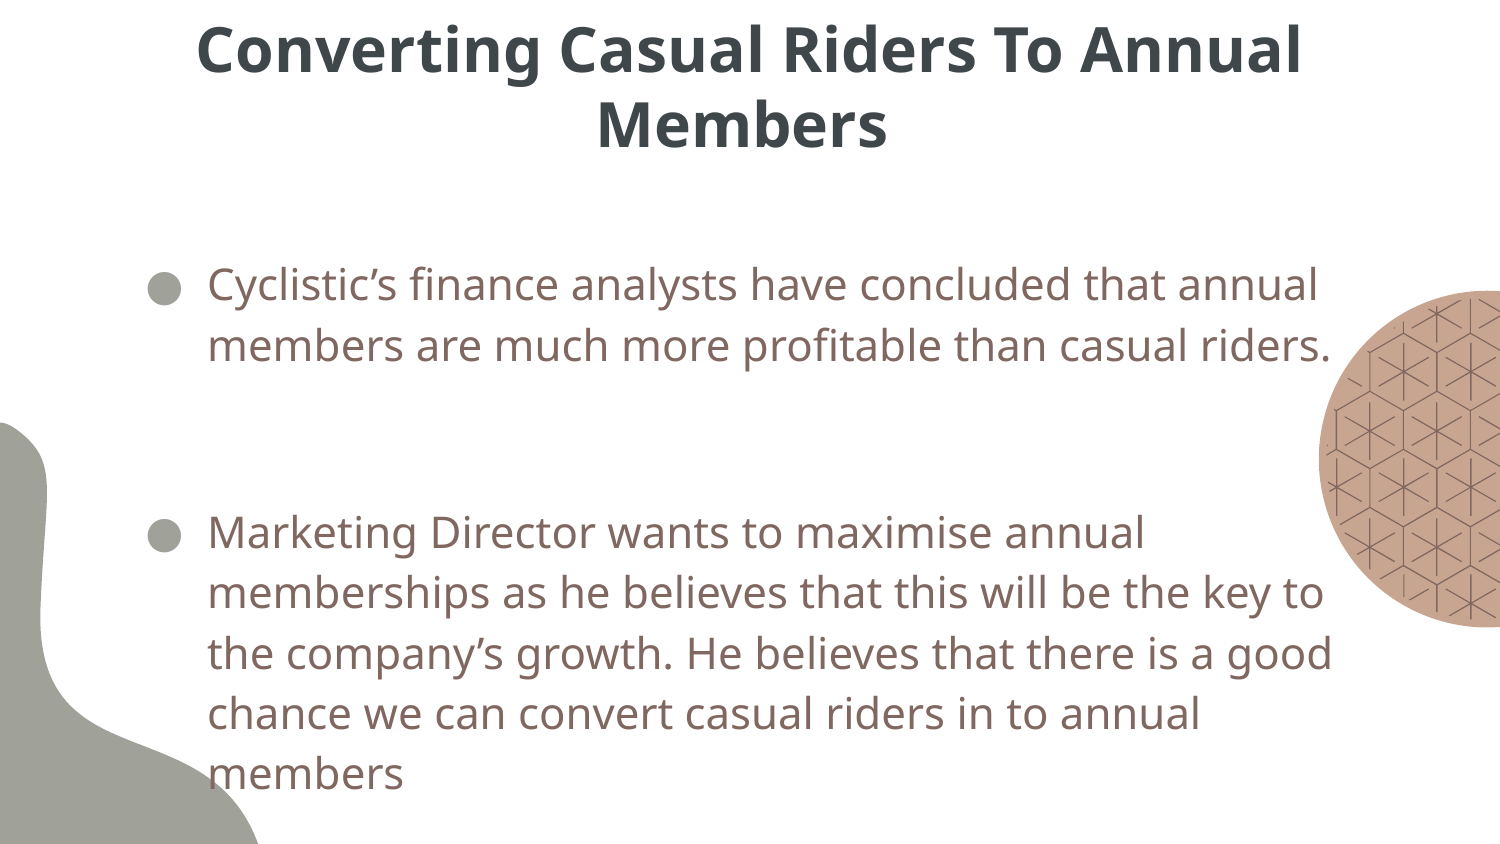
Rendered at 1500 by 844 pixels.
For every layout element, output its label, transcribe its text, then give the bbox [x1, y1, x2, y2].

title Converting Casual Riders To Annual Members [70, 85, 1430, 175]
list Cyclistic’s finance analysts have concluded that annual members are much more profitable than casual riders. Marketing Director wants to maximise annual memberships as he believes that this will be the key to the company’s growth. He believes that there is a good chance we can convert casual riders in to annual members [116, 234, 1383, 822]
